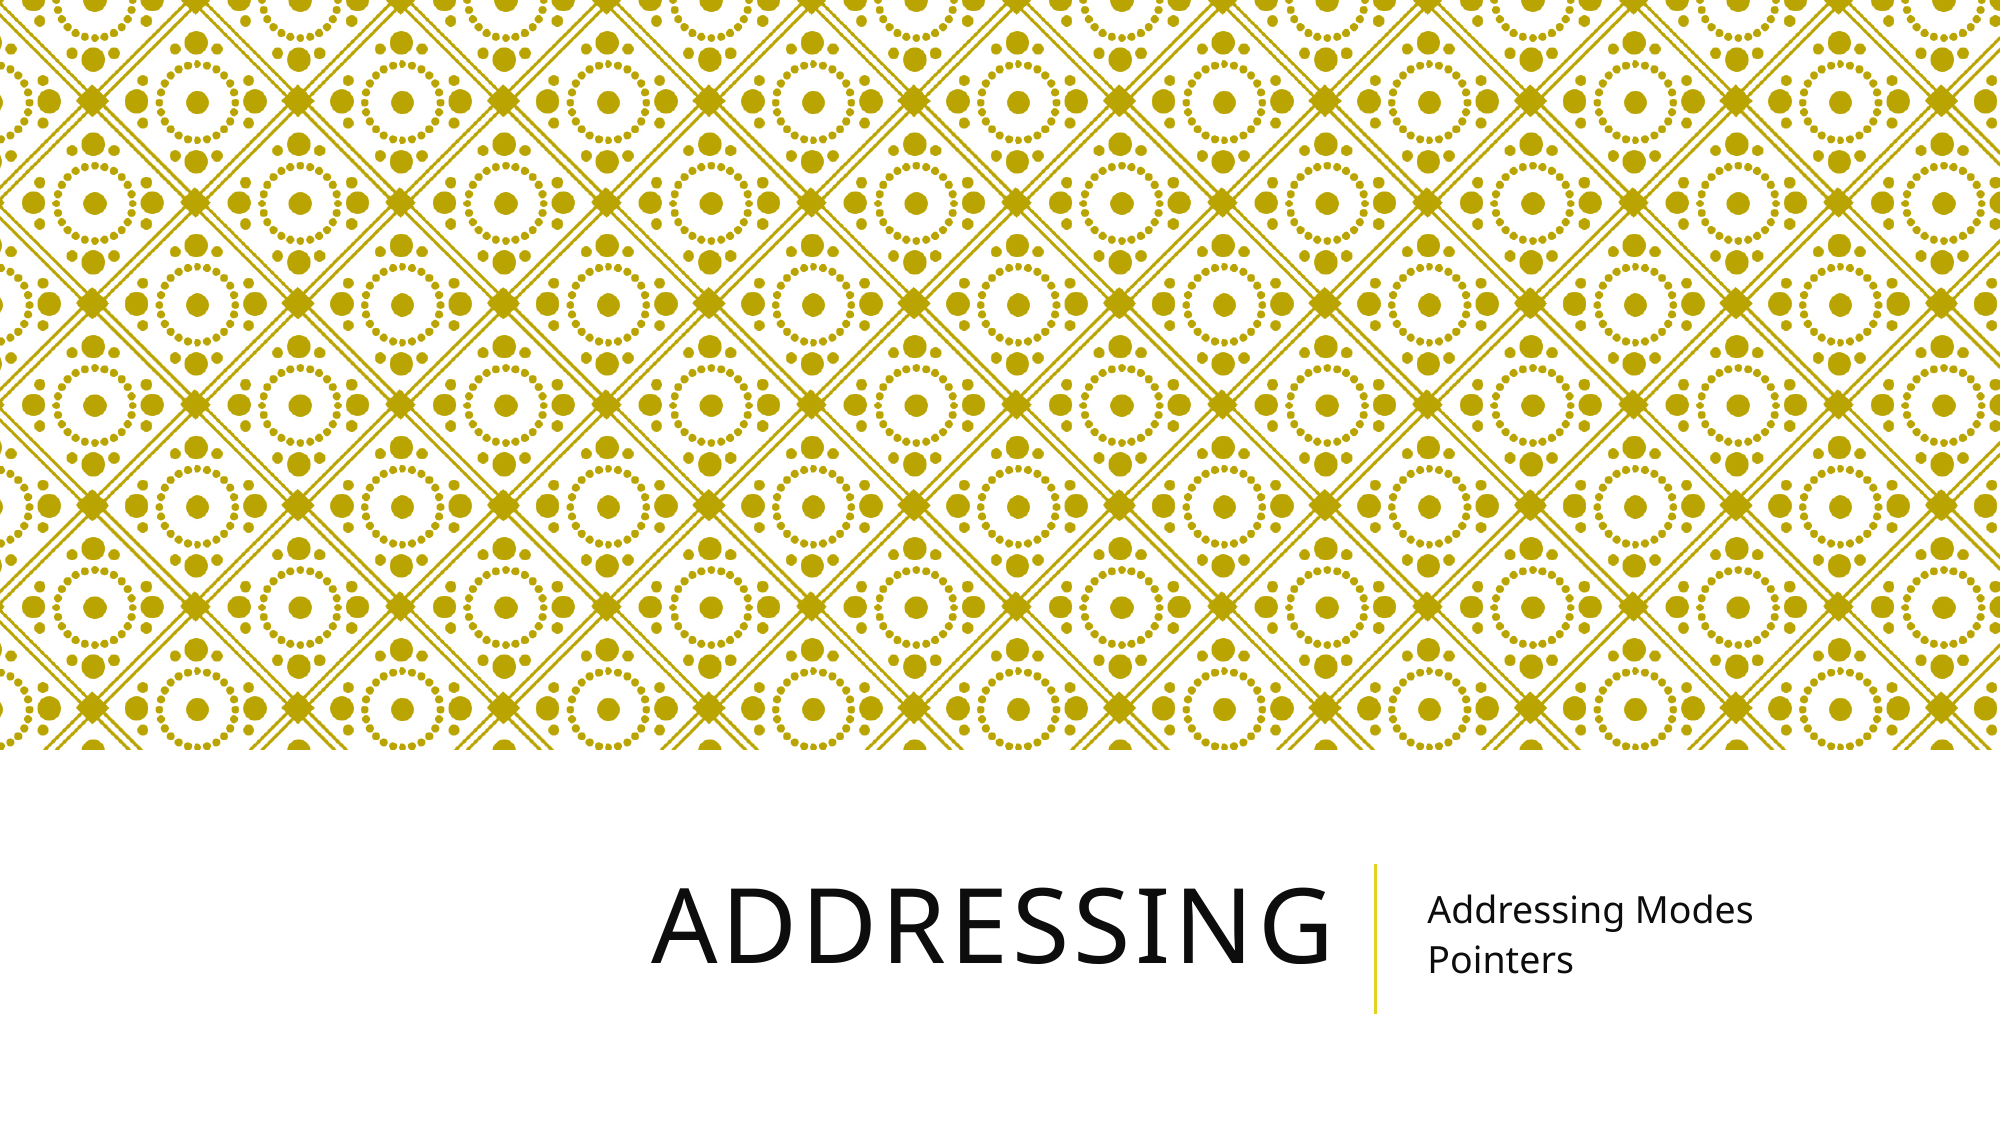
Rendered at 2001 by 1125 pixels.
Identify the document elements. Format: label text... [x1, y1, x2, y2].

title Addressing [75, 813, 1350, 1054]
list Addressing Modes Pointers [1412, 813, 1938, 1054]
